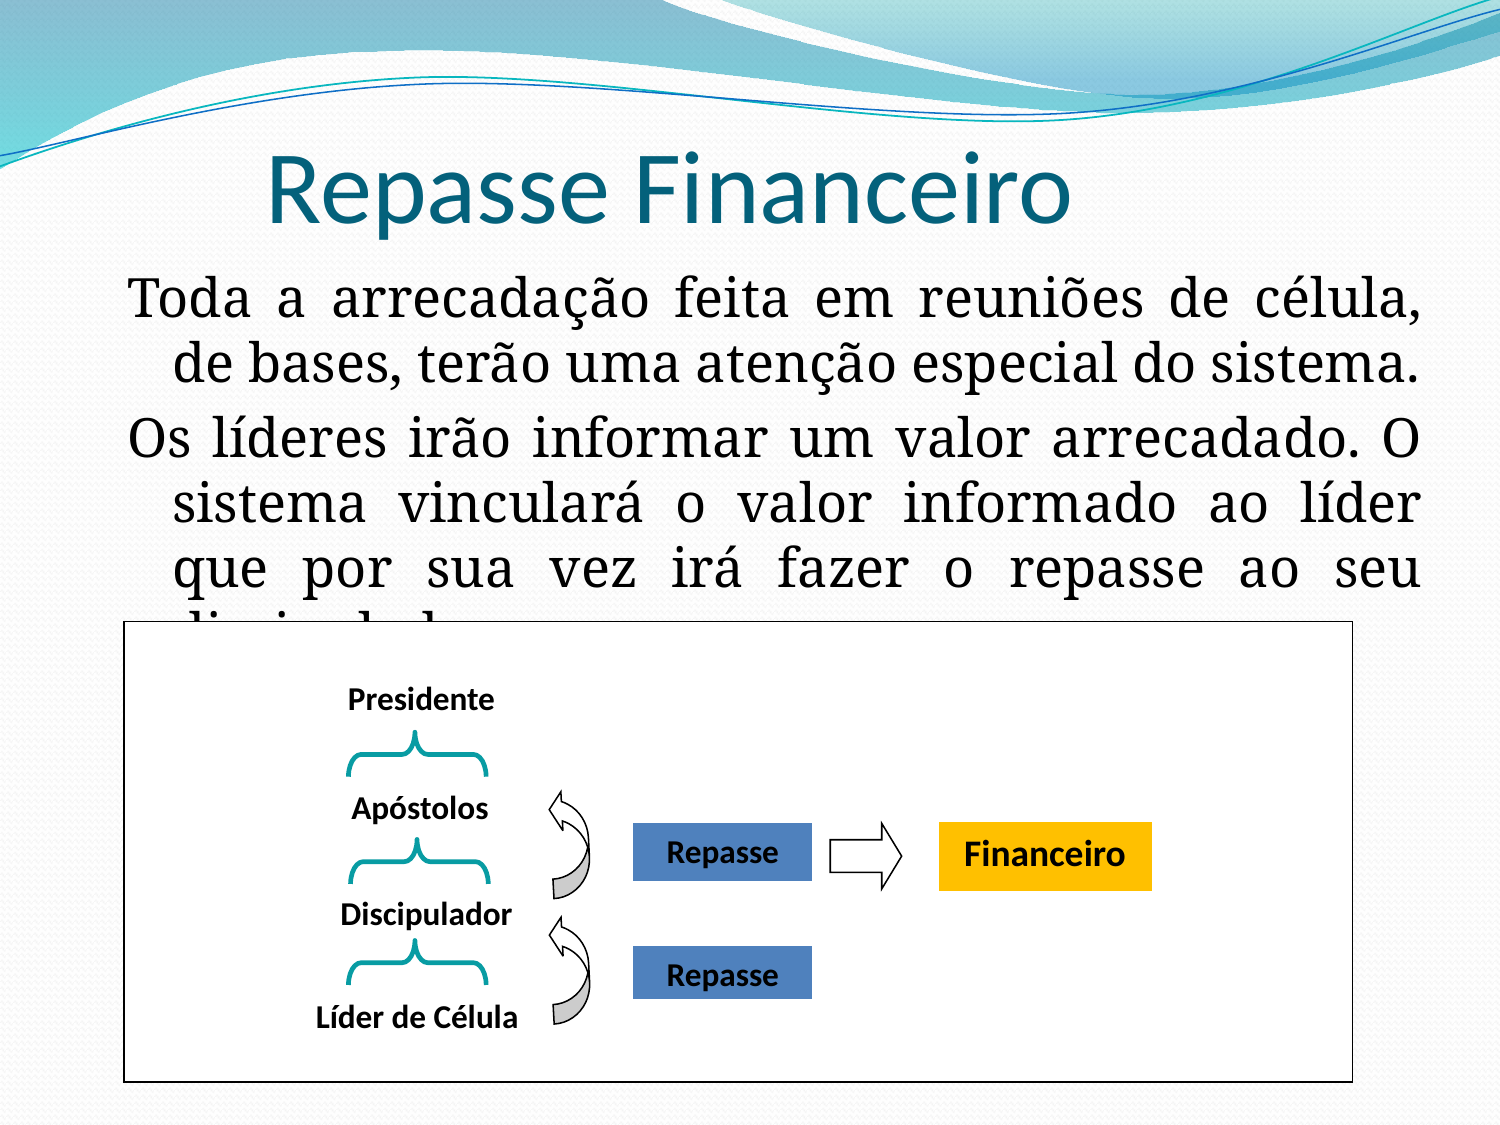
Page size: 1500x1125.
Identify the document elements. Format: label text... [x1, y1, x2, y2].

text_box Repasse [632, 822, 814, 882]
text_box [830, 823, 902, 889]
text_box Repasse [632, 945, 814, 1000]
text_box [123, 621, 1353, 1083]
text_box Apóstolos [336, 779, 514, 850]
text_box [348, 732, 487, 777]
text_box [350, 839, 489, 884]
title Repasse Financeiro [265, 101, 1461, 245]
text_box Discipulador [325, 884, 536, 955]
text_box Presidente [333, 669, 534, 740]
list Toda a arrecadação feita em reuniões de célula, de bases, terão uma atenção especial do sistema. Os líderes irão informar um valor arrecadado. O sistema vinculará o valor informado ao líder que por sua vez irá fazer o repasse ao seu discipulador. [111, 255, 1439, 669]
text_box Líder de Célula [301, 987, 575, 1059]
text_box Financeiro [937, 821, 1153, 892]
text_box [348, 940, 487, 985]
text_box [549, 917, 590, 1025]
text_box [549, 791, 590, 899]
